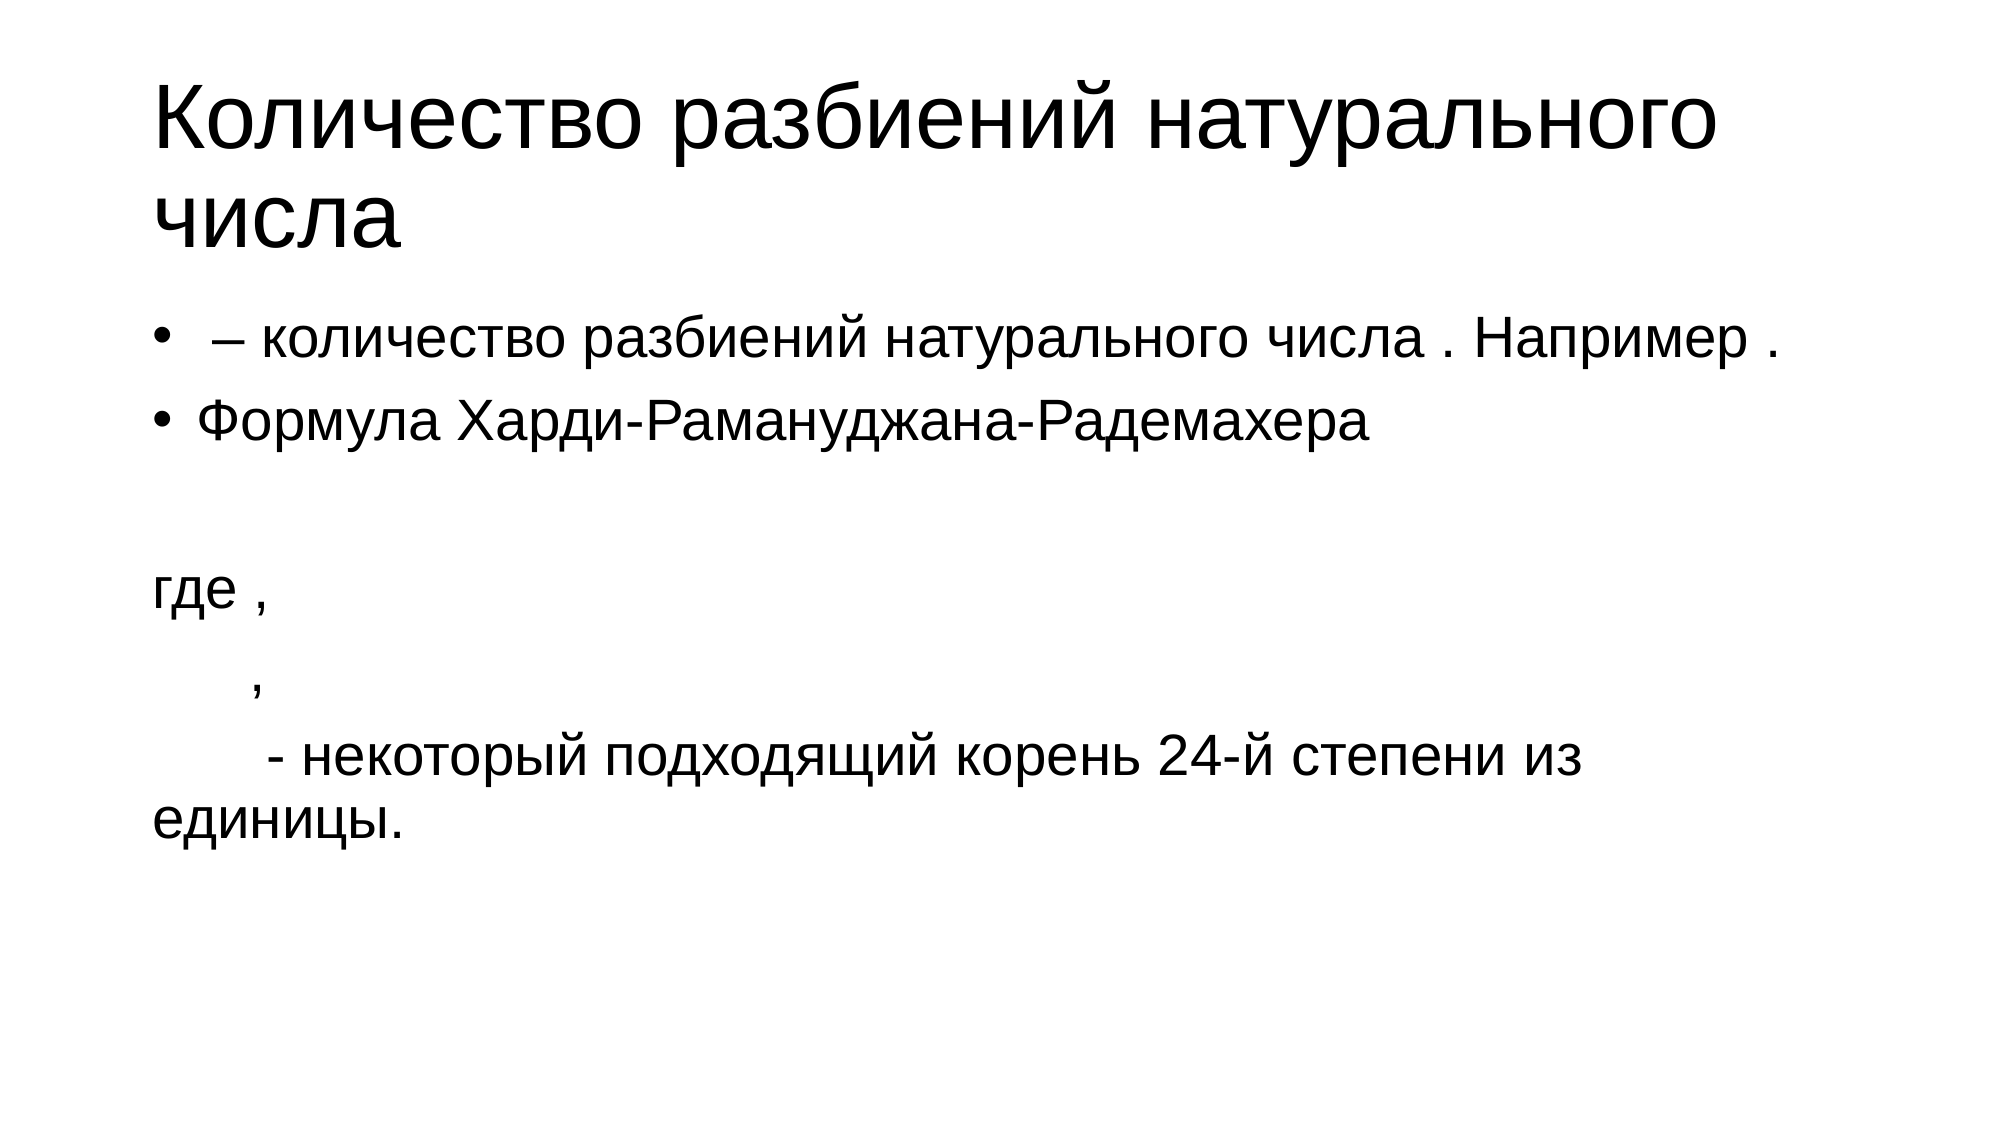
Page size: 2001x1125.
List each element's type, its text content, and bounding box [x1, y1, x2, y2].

title Количество разбиений натурального числа [137, 59, 1863, 278]
